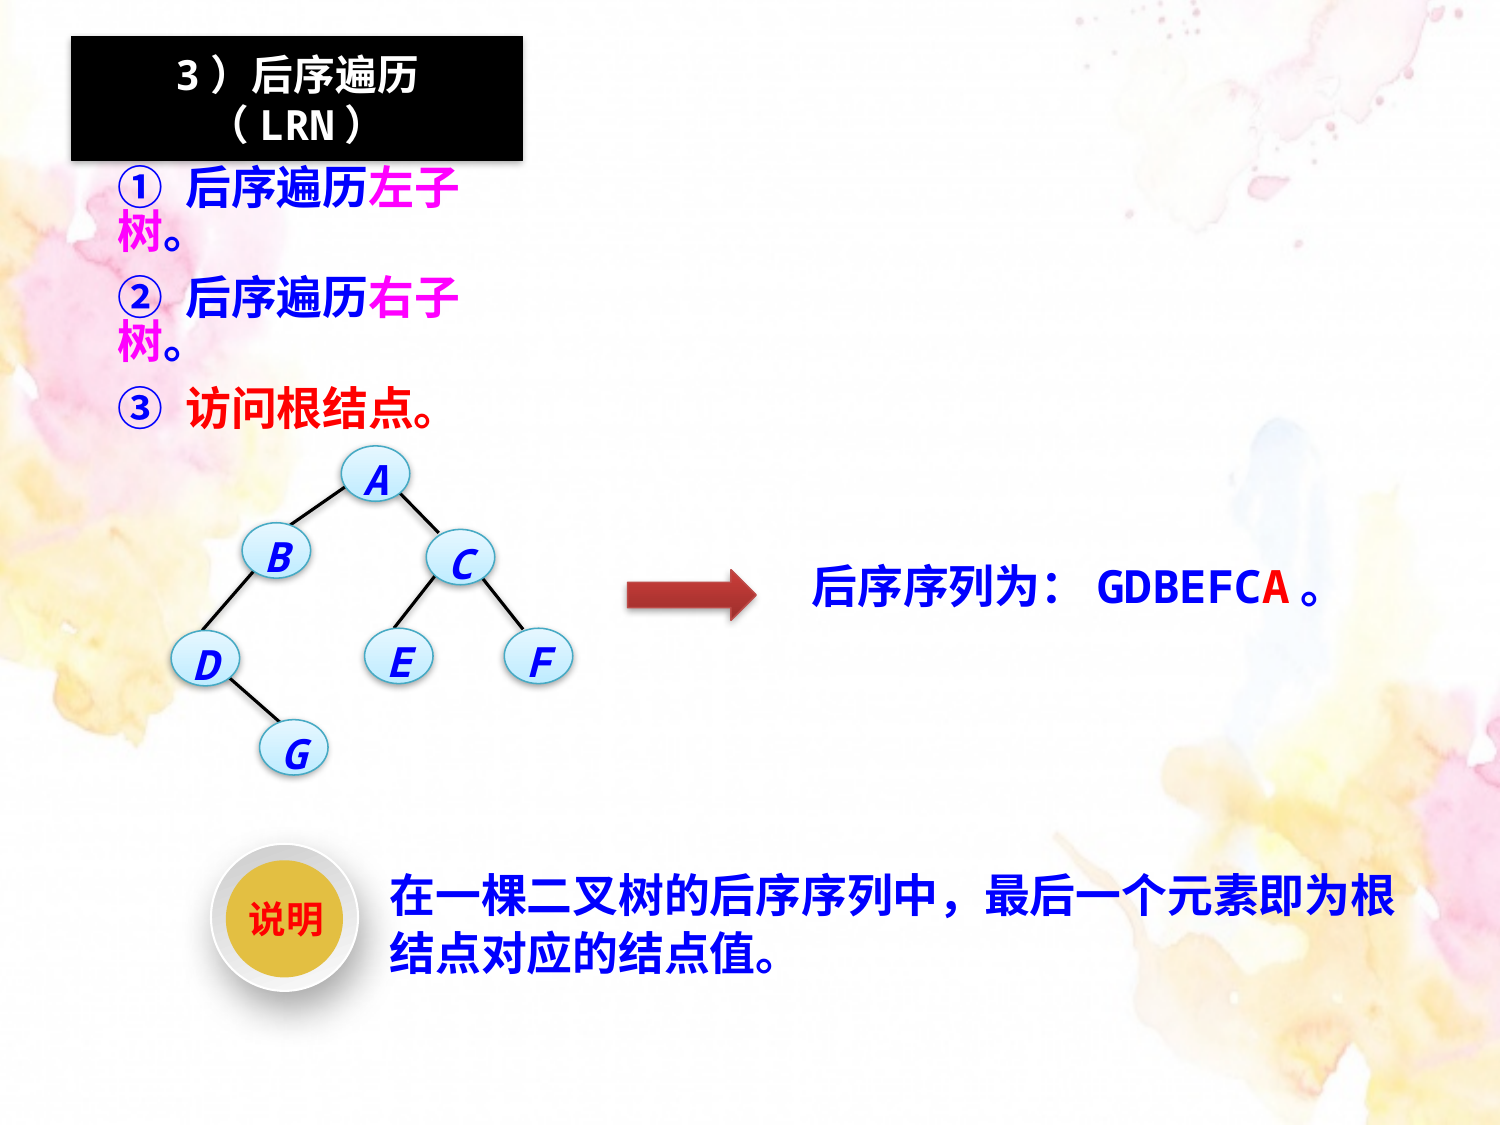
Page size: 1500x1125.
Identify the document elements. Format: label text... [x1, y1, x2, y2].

text_box [626, 568, 757, 621]
text_box B [0, 0, 1500, 1125]
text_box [170, 445, 574, 776]
text_box ① 后序遍历左子树。 ② 后序遍历右子树。 ③ 访问根结点。 [103, 161, 537, 442]
text_box 后序序列为：GDBEFCA。 [797, 550, 1371, 621]
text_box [210, 843, 359, 992]
text_box 3）后序遍历 （LRN） [71, 36, 523, 161]
text_box 在一棵二叉树的后序序列中，最后一个元素即为根结点对应的结点值。 [375, 855, 1447, 987]
